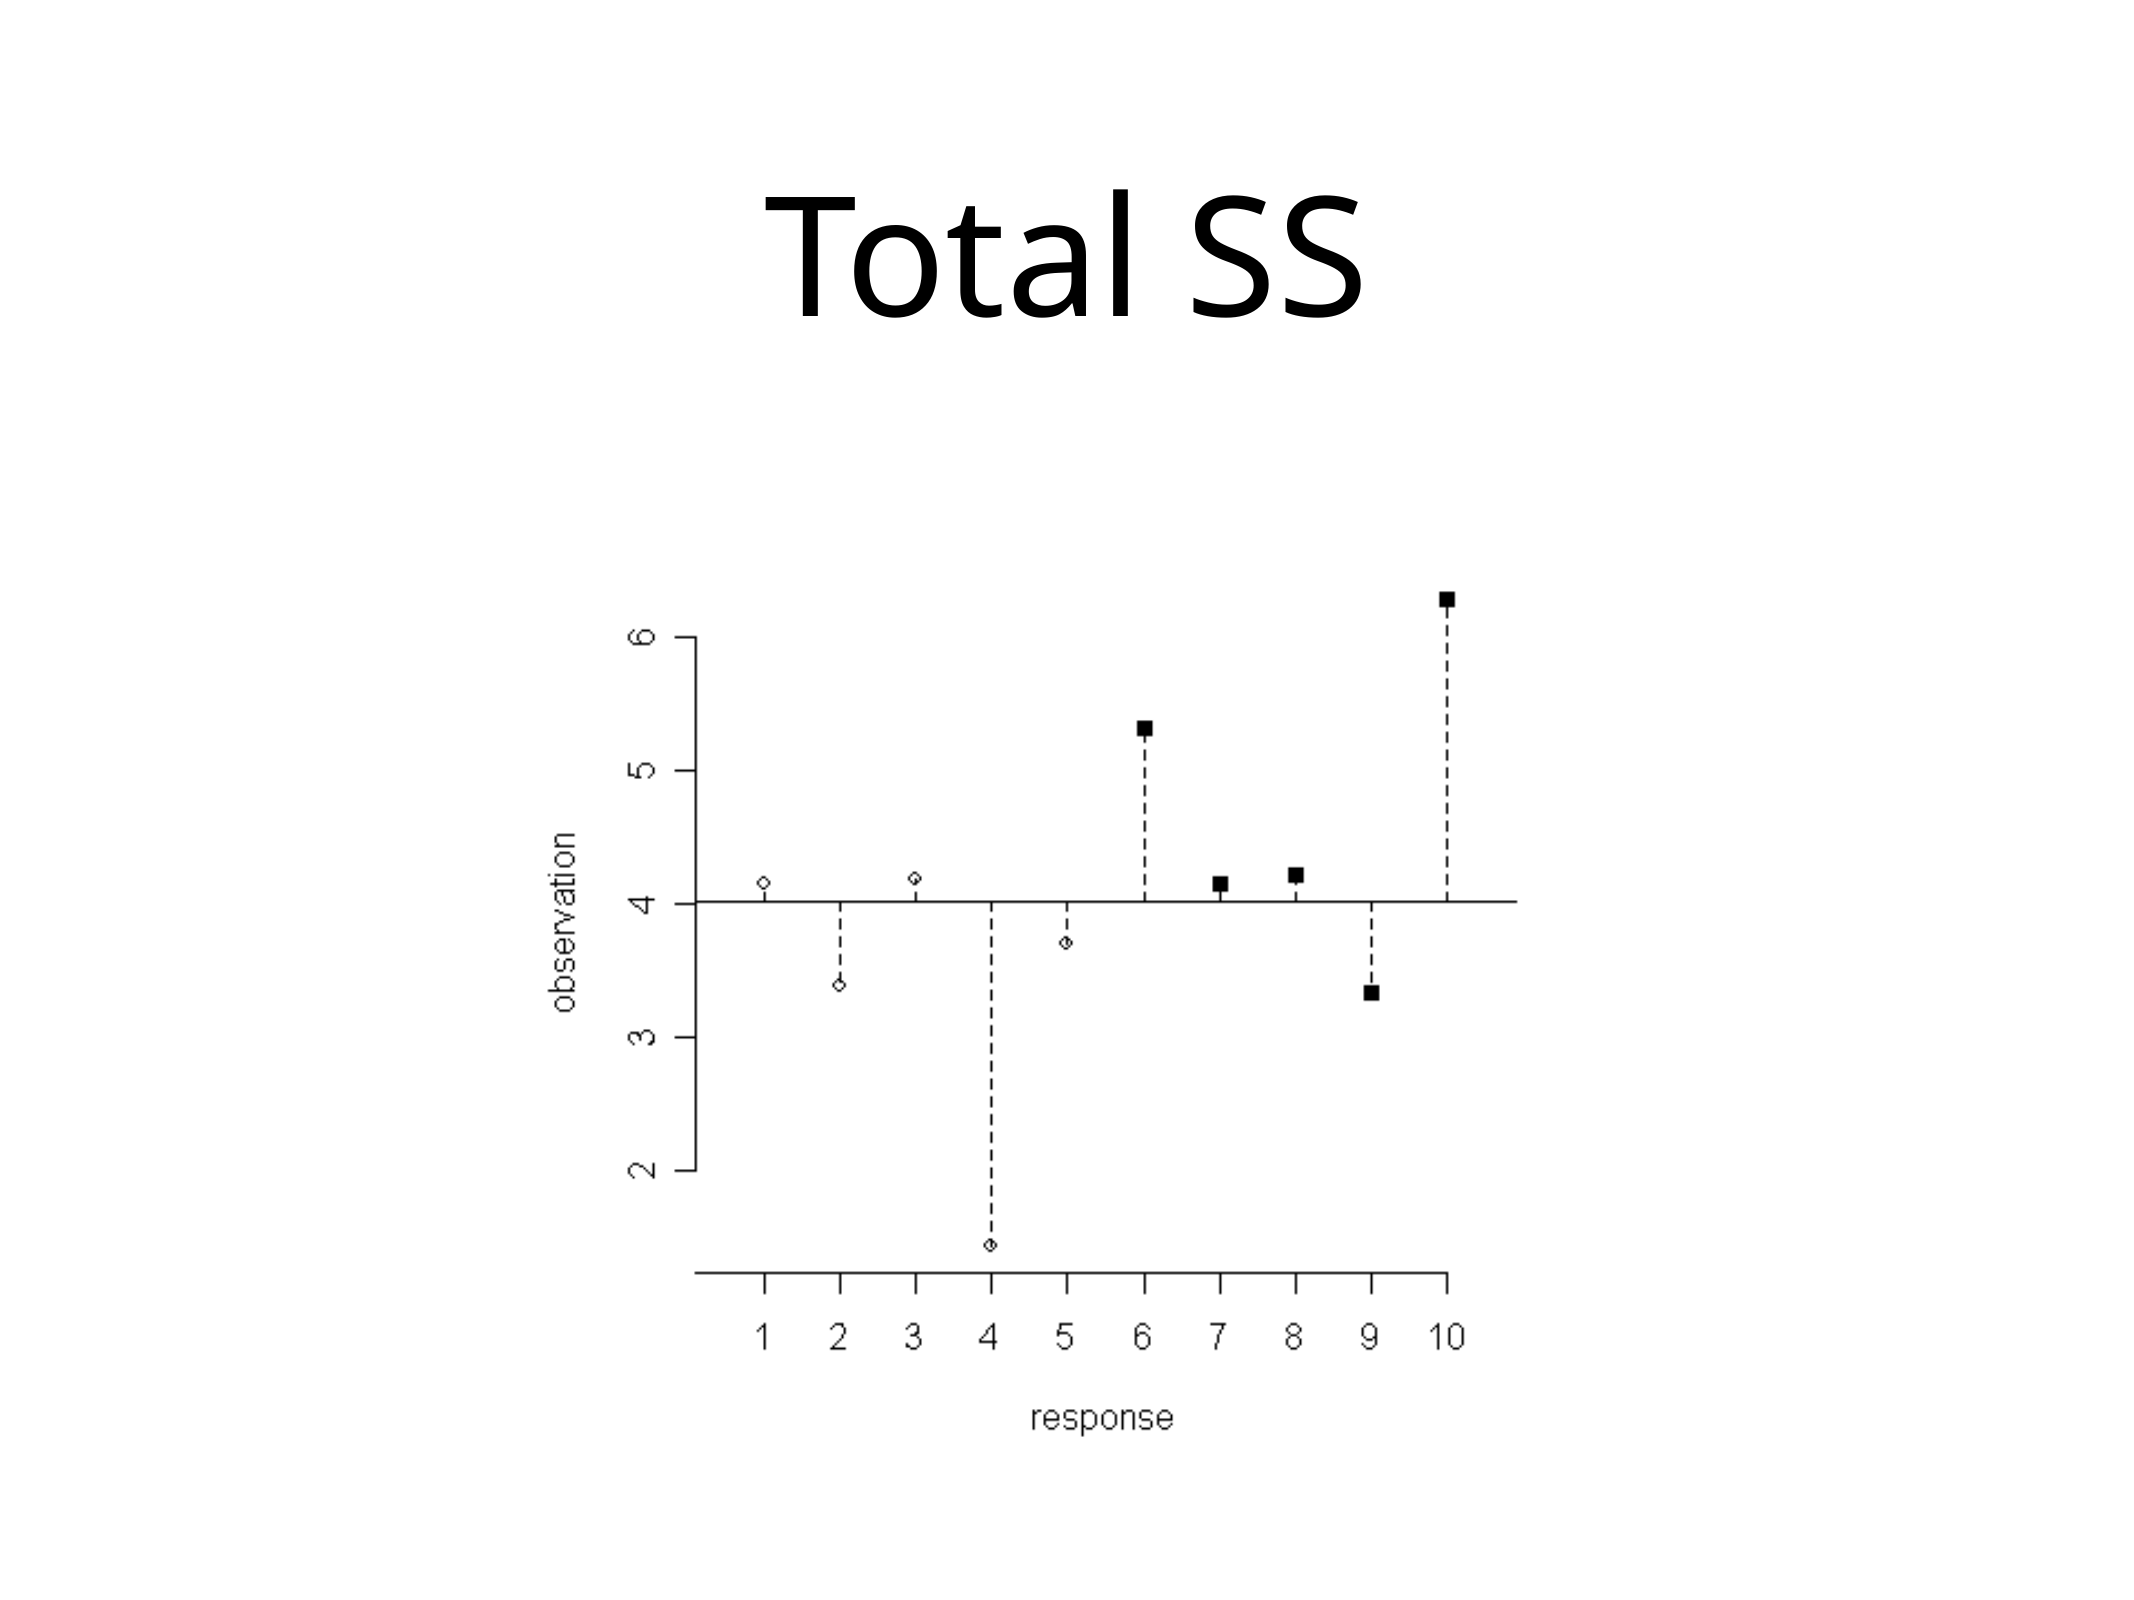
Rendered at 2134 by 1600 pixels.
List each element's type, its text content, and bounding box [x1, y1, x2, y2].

title Total SS [155, 72, 1978, 428]
picture [533, 410, 1601, 1478]
